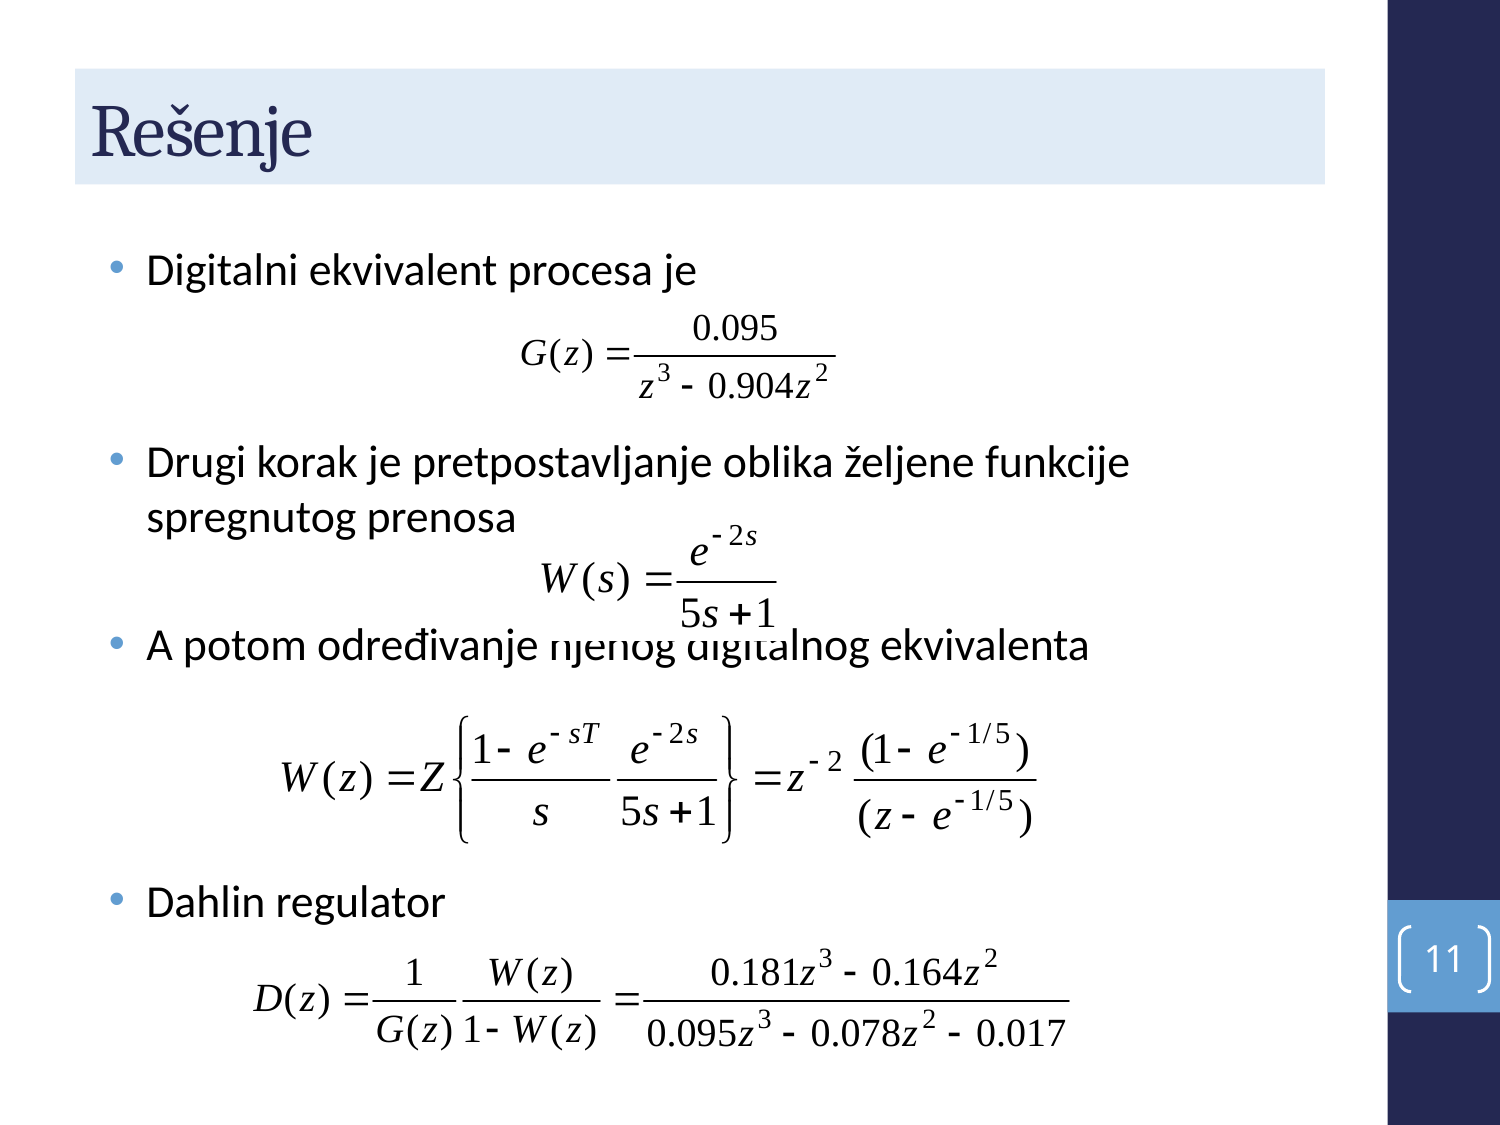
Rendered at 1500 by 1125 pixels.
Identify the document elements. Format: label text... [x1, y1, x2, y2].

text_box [513, 299, 847, 408]
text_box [274, 703, 1048, 857]
title Rešenje [75, 68, 1325, 185]
slide_number 11 [1397, 925, 1492, 994]
list Digitalni ekvivalent procesa je Drugi korak je pretpostavljanje oblika željene funkcije spregnutog prenosa A potom određivanje njenog digitalnog ekvivalenta Dahlin regulator [75, 231, 1325, 1050]
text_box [244, 934, 1078, 1123]
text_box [534, 509, 789, 642]
